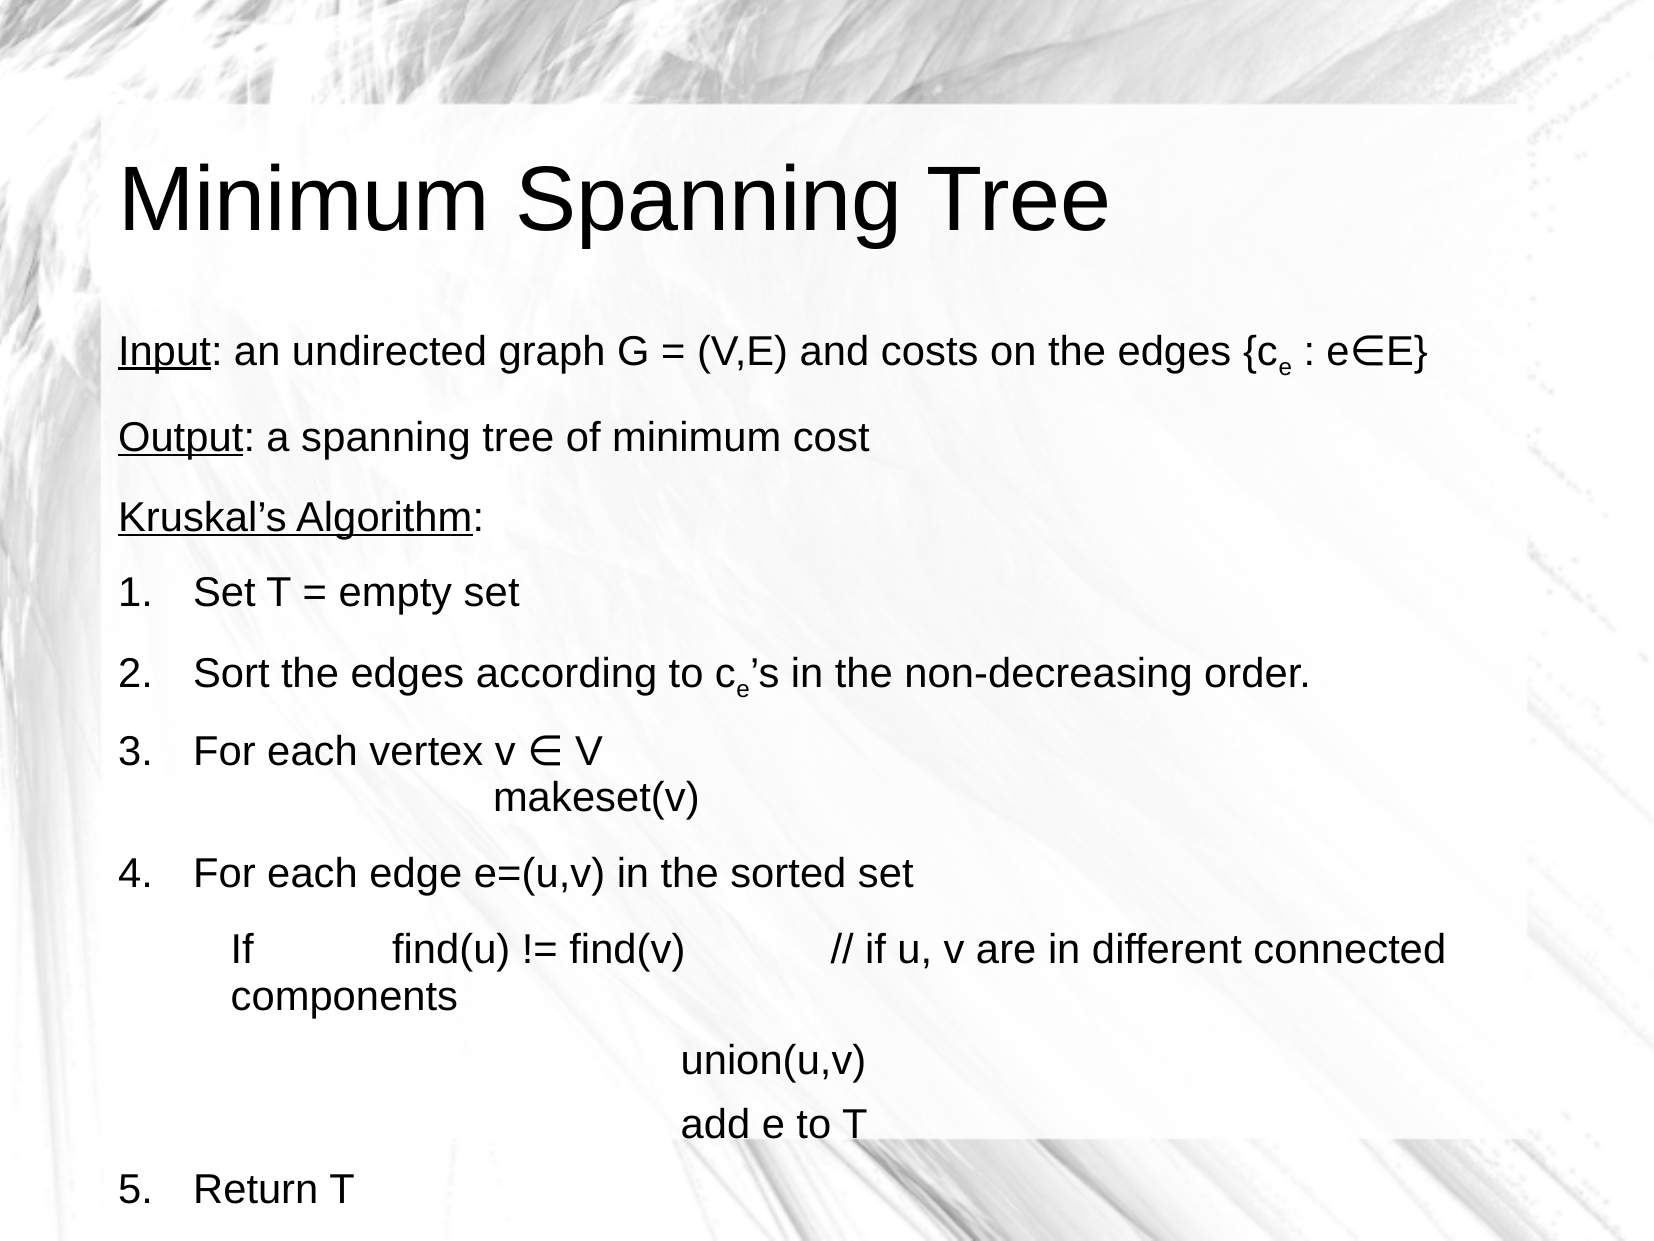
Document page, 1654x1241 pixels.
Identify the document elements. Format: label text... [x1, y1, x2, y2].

picture [0, 0, 1654, 1241]
list Input: an undirected graph G = (V,E) and costs on the edges {ce : e∈E} Output: a spanning tree of minimum cost Kruskal’s Algorithm: Set T = empty set Sort the edges according to ce’s in the non-decreasing order. For each vertex v ∈ V makeset(v) For each edge e=(u,v) in the sorted set If find(u) != find(v) // if u, v are in different connected components union(u,v) add e to T Return T [118, 319, 1571, 1109]
title Minimum Spanning Tree [118, 93, 1506, 299]
